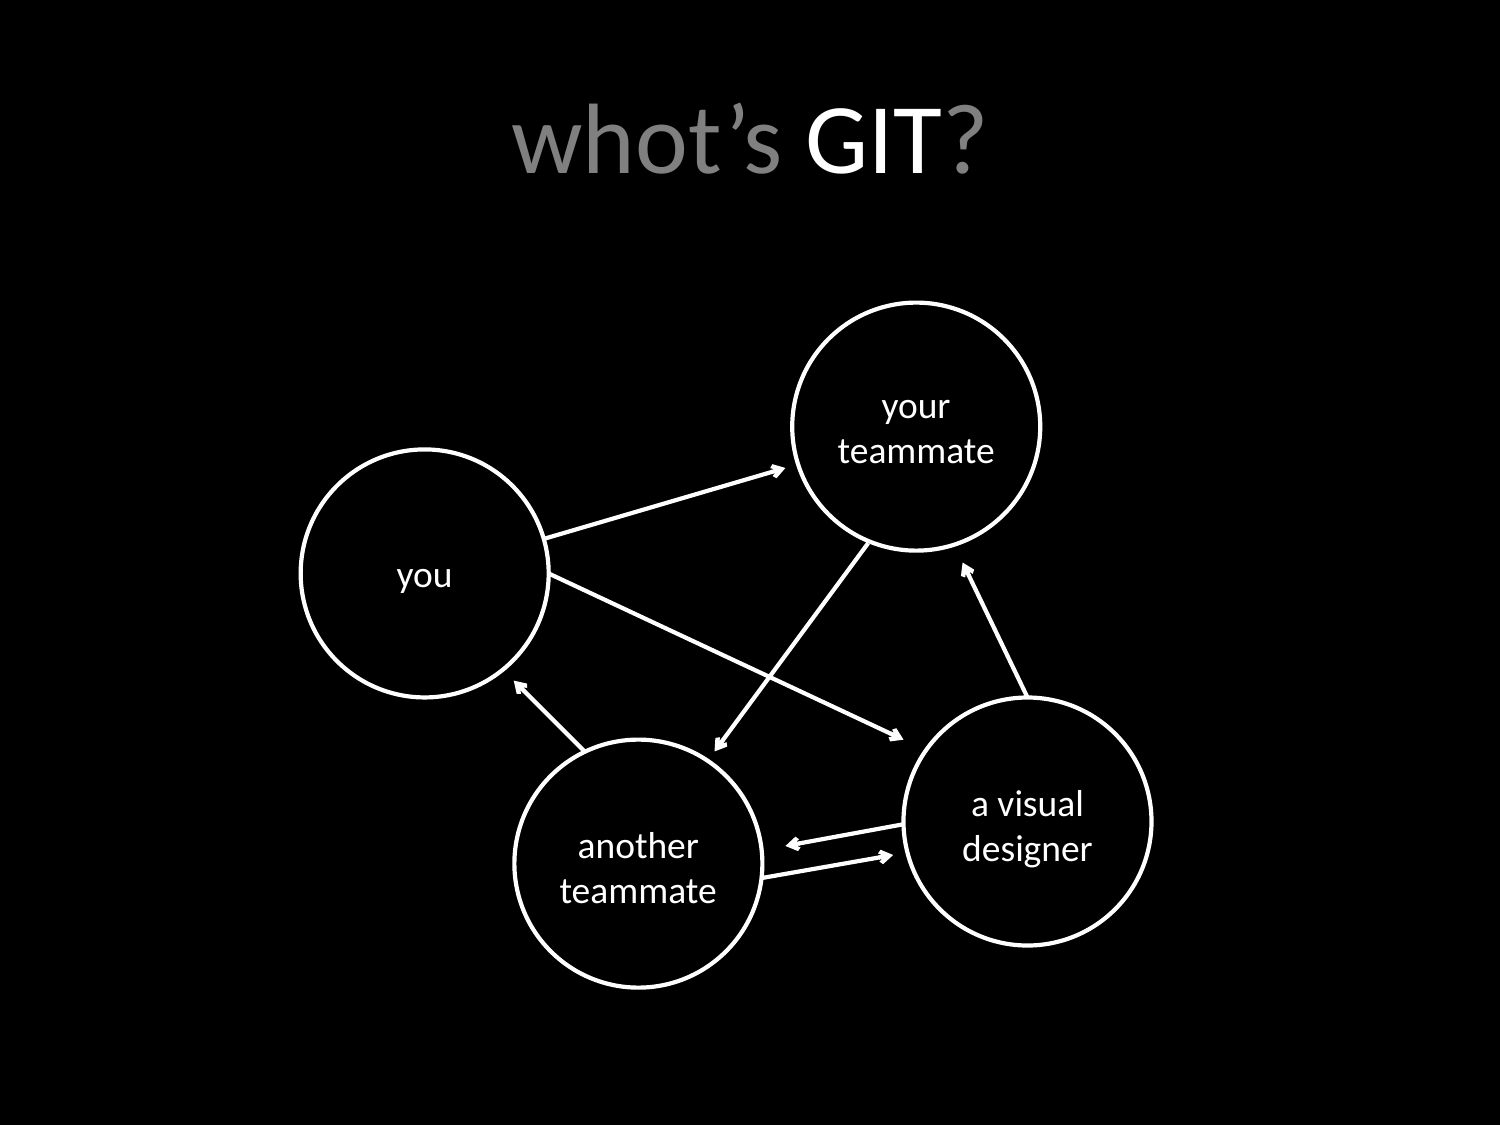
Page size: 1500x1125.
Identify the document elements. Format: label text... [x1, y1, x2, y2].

text_box [801, 479, 1031, 553]
text_box you [300, 543, 549, 603]
text_box [522, 749, 755, 814]
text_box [714, 542, 869, 752]
text_box [302, 447, 541, 543]
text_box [962, 562, 1028, 698]
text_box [548, 573, 709, 740]
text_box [544, 467, 786, 539]
text_box a visual designer [903, 771, 1152, 877]
text_box [525, 919, 752, 990]
text_box your teammate [792, 373, 1041, 479]
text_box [785, 824, 904, 847]
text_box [874, 573, 904, 740]
text_box [911, 695, 1144, 771]
text_box whot’s GIT? [0, 66, 1500, 202]
text_box [802, 300, 1031, 373]
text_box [513, 680, 585, 752]
text_box [302, 603, 543, 700]
text_box another teammate [514, 814, 763, 919]
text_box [762, 854, 894, 879]
text_box [914, 877, 1141, 948]
